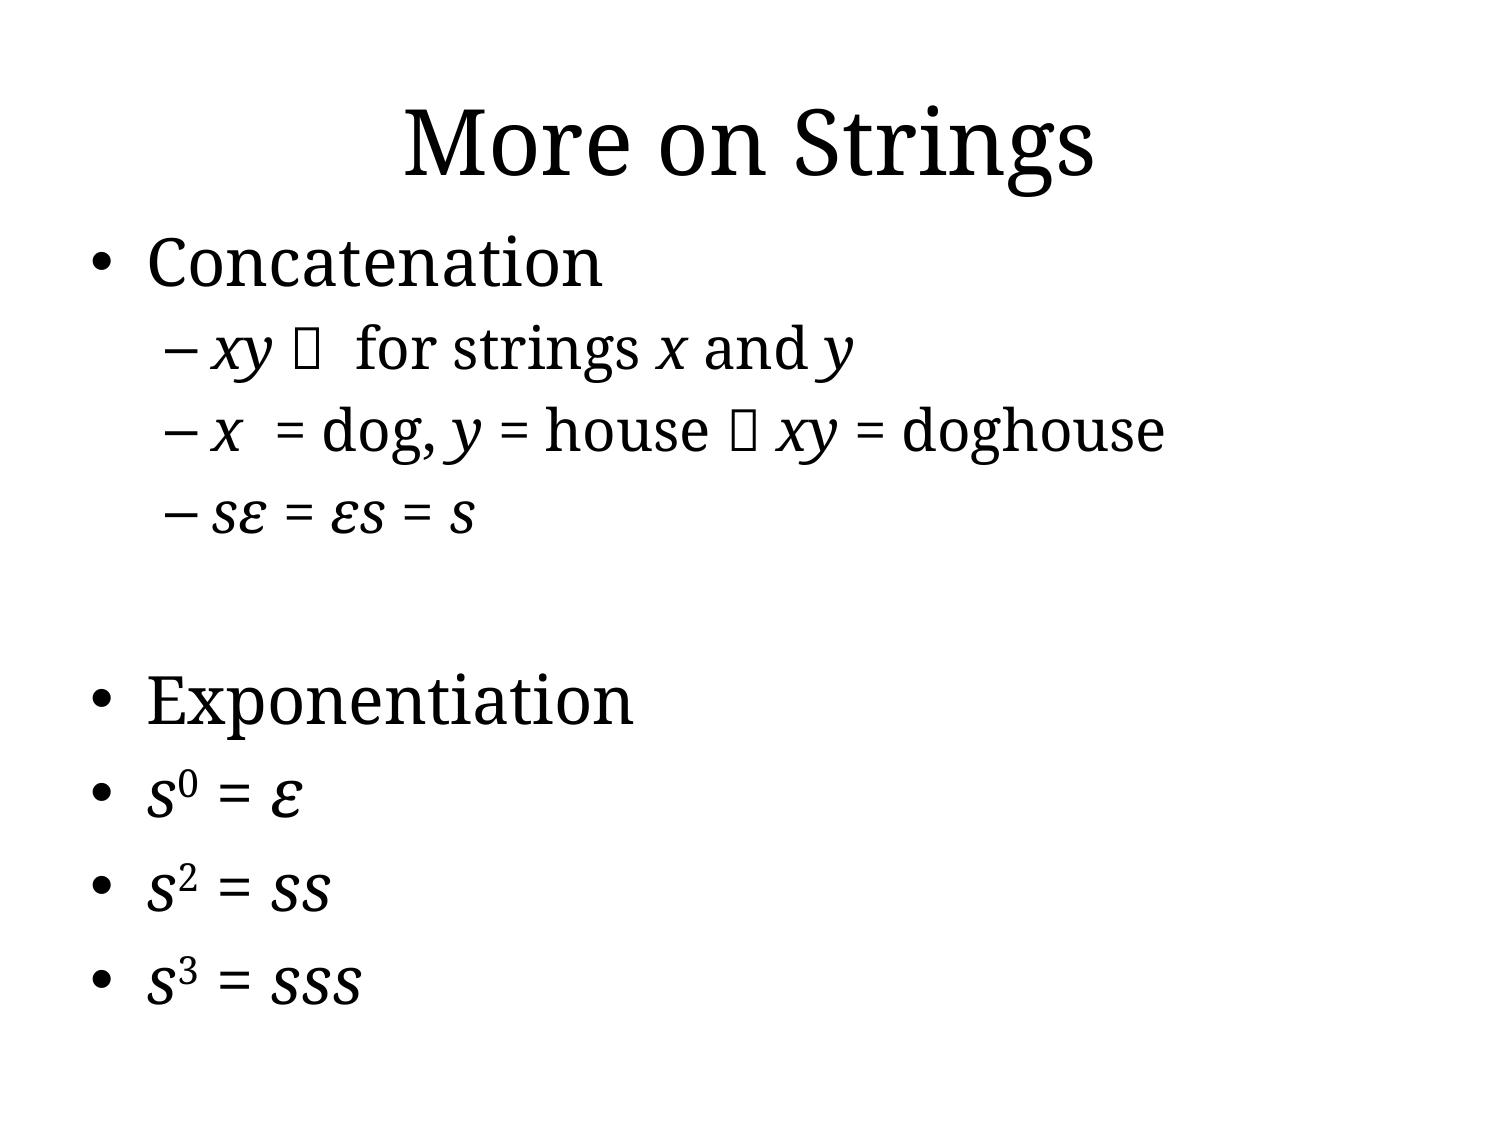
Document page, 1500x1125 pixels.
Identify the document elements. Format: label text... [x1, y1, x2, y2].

title More on Strings [75, 45, 1425, 212]
list Concatenation xy  for strings x and y x = dog, y = house  xy = doghouse sε = εs = s Exponentiation s0 = ε s2 = ss s3 = sss [75, 212, 1450, 1088]
